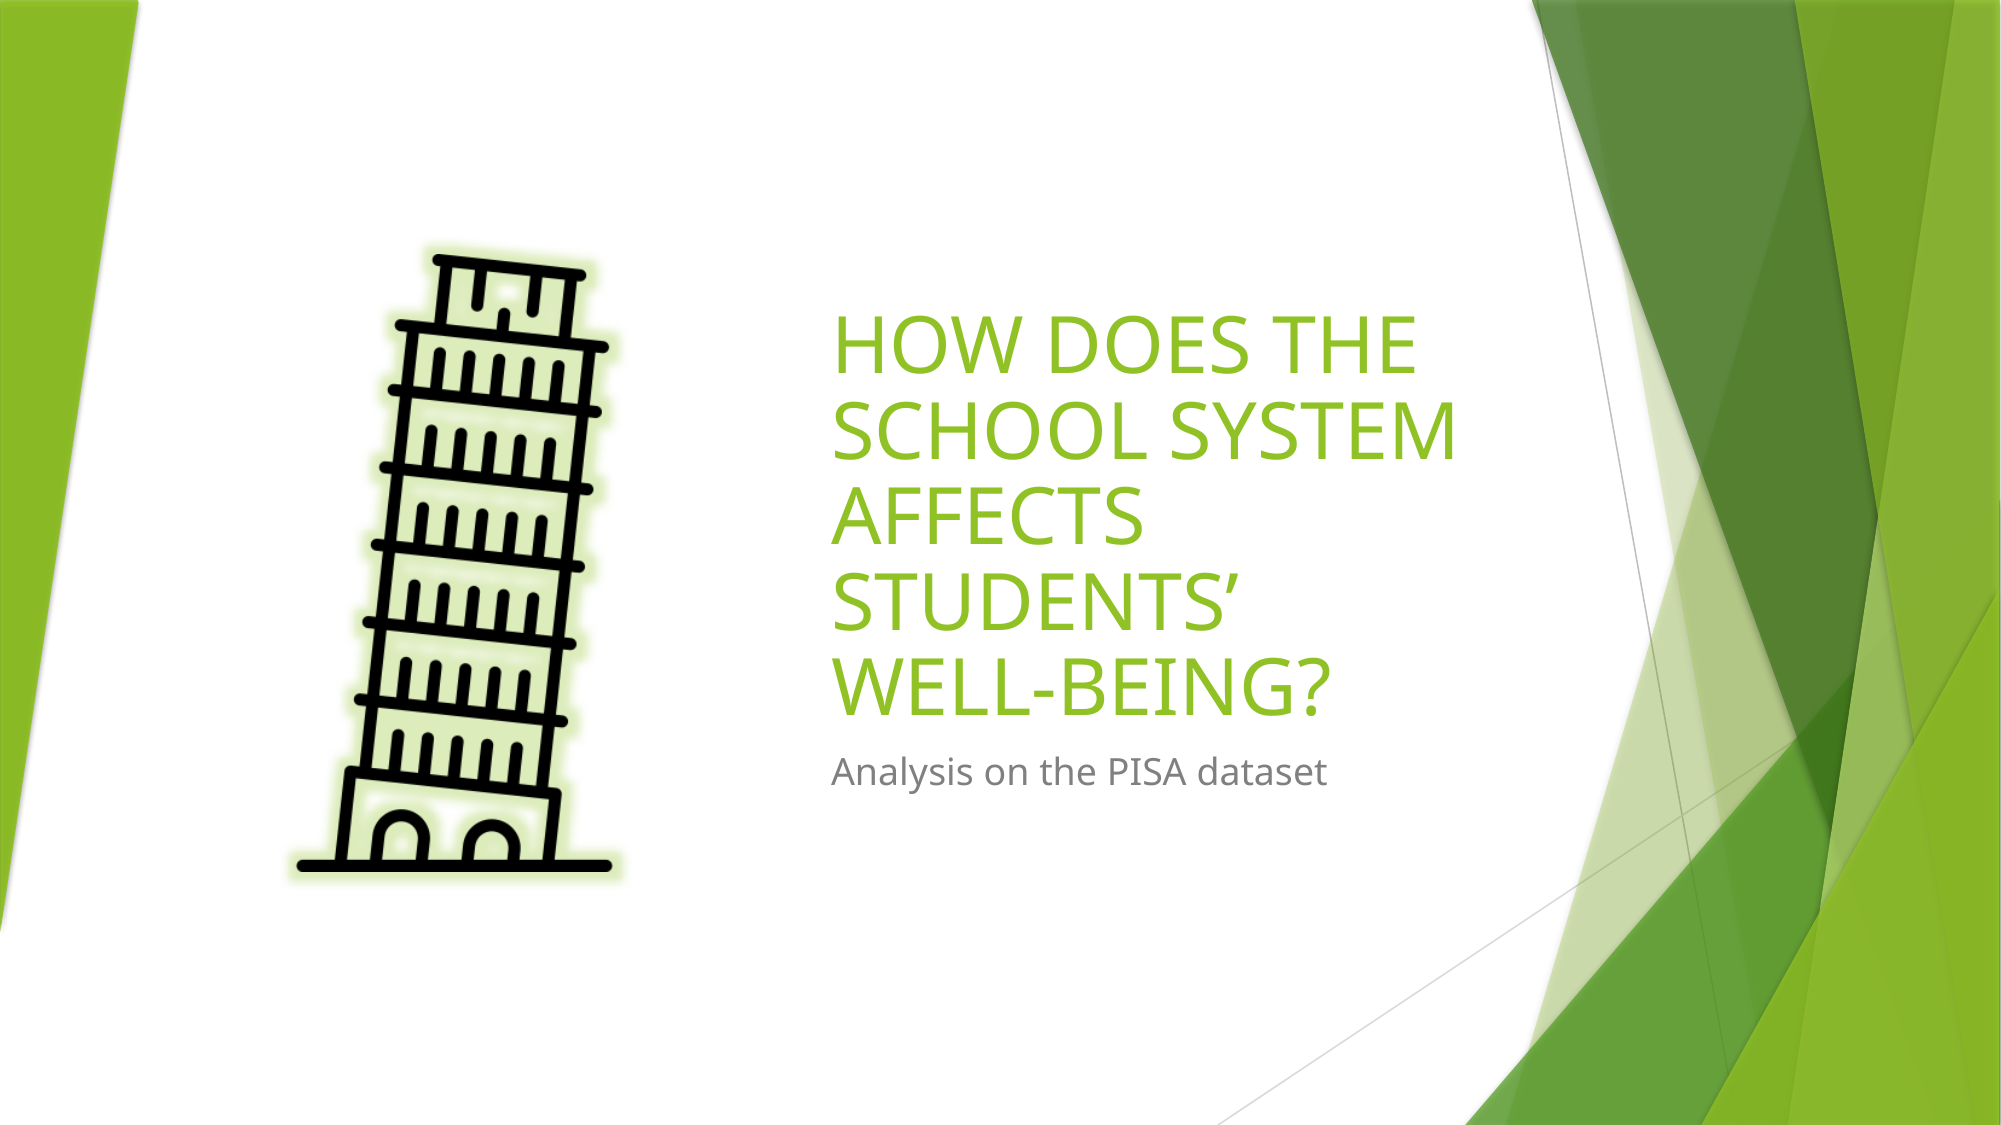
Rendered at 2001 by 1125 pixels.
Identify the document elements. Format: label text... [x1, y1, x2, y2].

picture [145, 253, 764, 873]
title HOW DOES THE SCHOOL SYSTEM AFFECTS STUDENTS’ WELL-BEING? [816, 207, 1522, 740]
subtitle Analysis on the PISA dataset [816, 740, 1522, 884]
text_box [0, 1, 140, 933]
